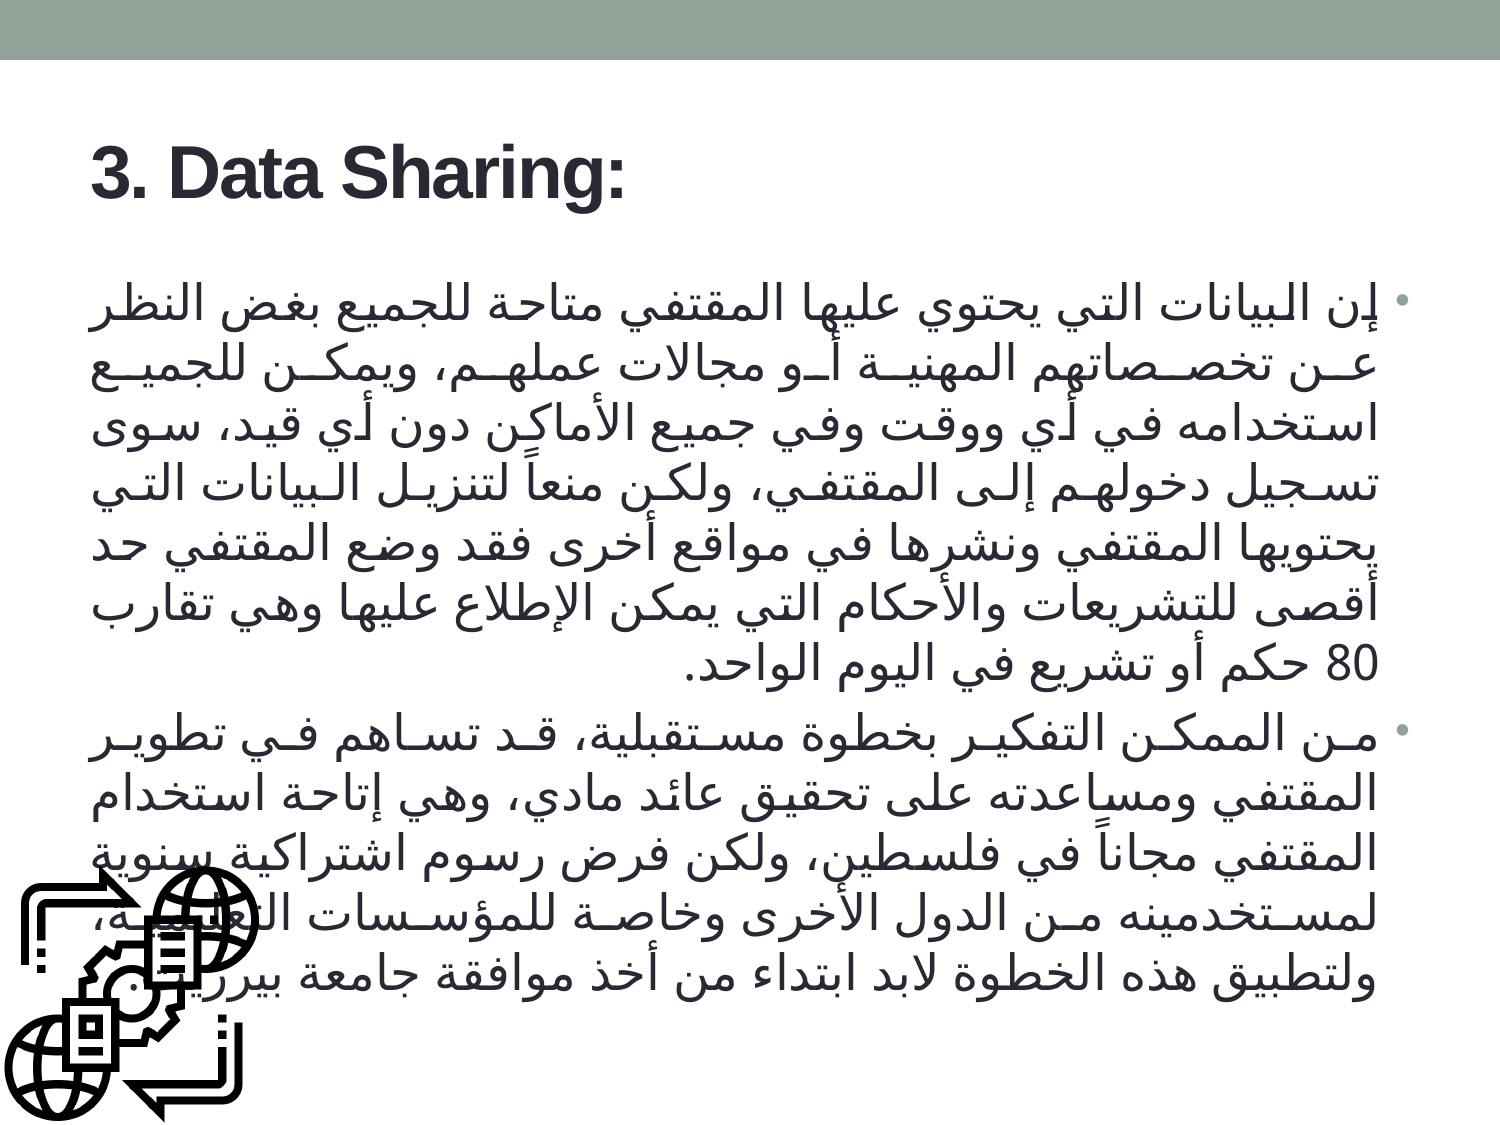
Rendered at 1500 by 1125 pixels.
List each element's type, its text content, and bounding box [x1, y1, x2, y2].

title 3. Data Sharing: [75, 87, 1425, 250]
picture [0, 862, 263, 1125]
list إن البيانات التي يحتوي عليها المقتفي متاحة للجميع بغض النظر عن تخصصاتهم المهنية أو مجالات عملهم، ويمكن للجميع استخدامه في أي ووقت وفي جميع الأماكن دون أي قيد، سوى تسجيل دخولهم إلى المقتفي، ولكن منعاً لتنزيل البيانات التي يحتويها المقتفي ونشرها في مواقع أخرى فقد وضع المقتفي حد أقصى للتشريعات والأحكام التي يمكن الإطلاع عليها وهي تقارب 80 حكم أو تشريع في اليوم الواحد. من الممكن التفكير بخطوة مستقبلية، قد تساهم في تطوير المقتفي ومساعدته على تحقيق عائد مادي، وهي إتاحة استخدام المقتفي مجاناً في فلسطين، ولكن فرض رسوم اشتراكية سنوية لمستخدمينه من الدول الأخرى وخاصة للمؤسسات التعليمية، ولتطبيق هذه الخطوة لابد ابتداء من أخذ موافقة جامعة بيرزيت. [75, 262, 1425, 1063]
